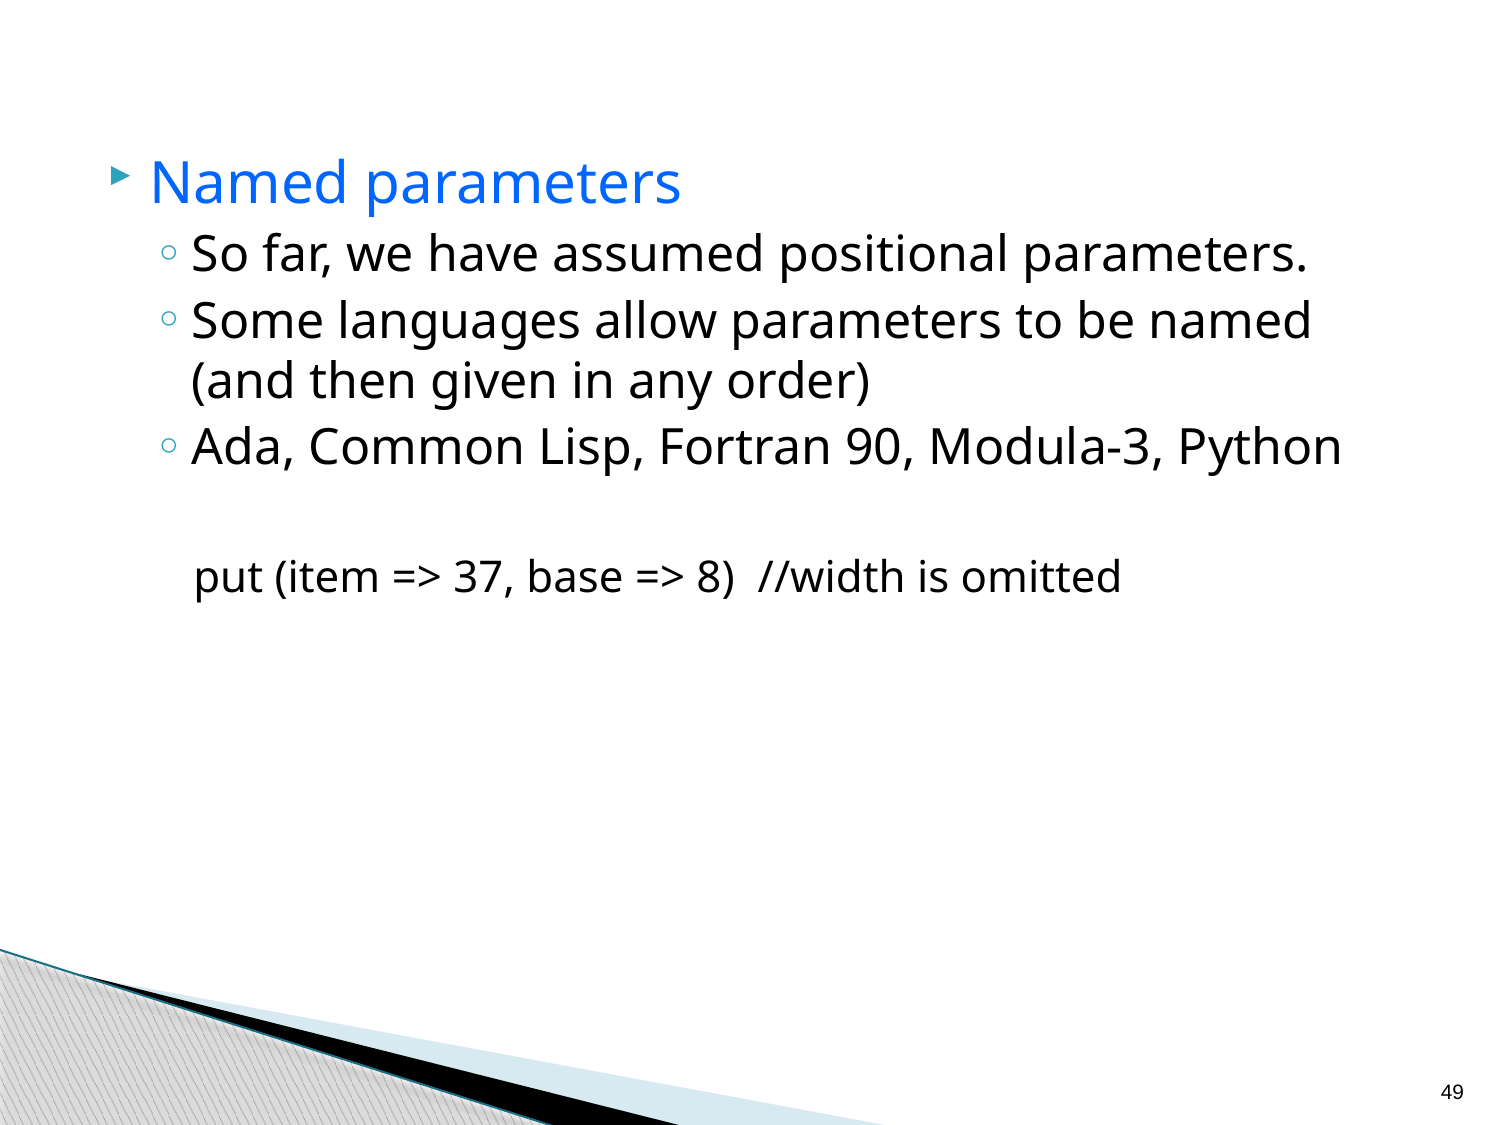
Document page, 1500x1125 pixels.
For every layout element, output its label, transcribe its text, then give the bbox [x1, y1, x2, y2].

slide_number 49 [1418, 1051, 1479, 1112]
list Named parameters So far, we have assumed positional parameters. Some languages allow parameters to be named (and then given in any order) Ada, Common Lisp, Fortran 90, Modula-3, Python put (item => 37, base => 8) //width is omitted [75, 137, 1425, 1005]
